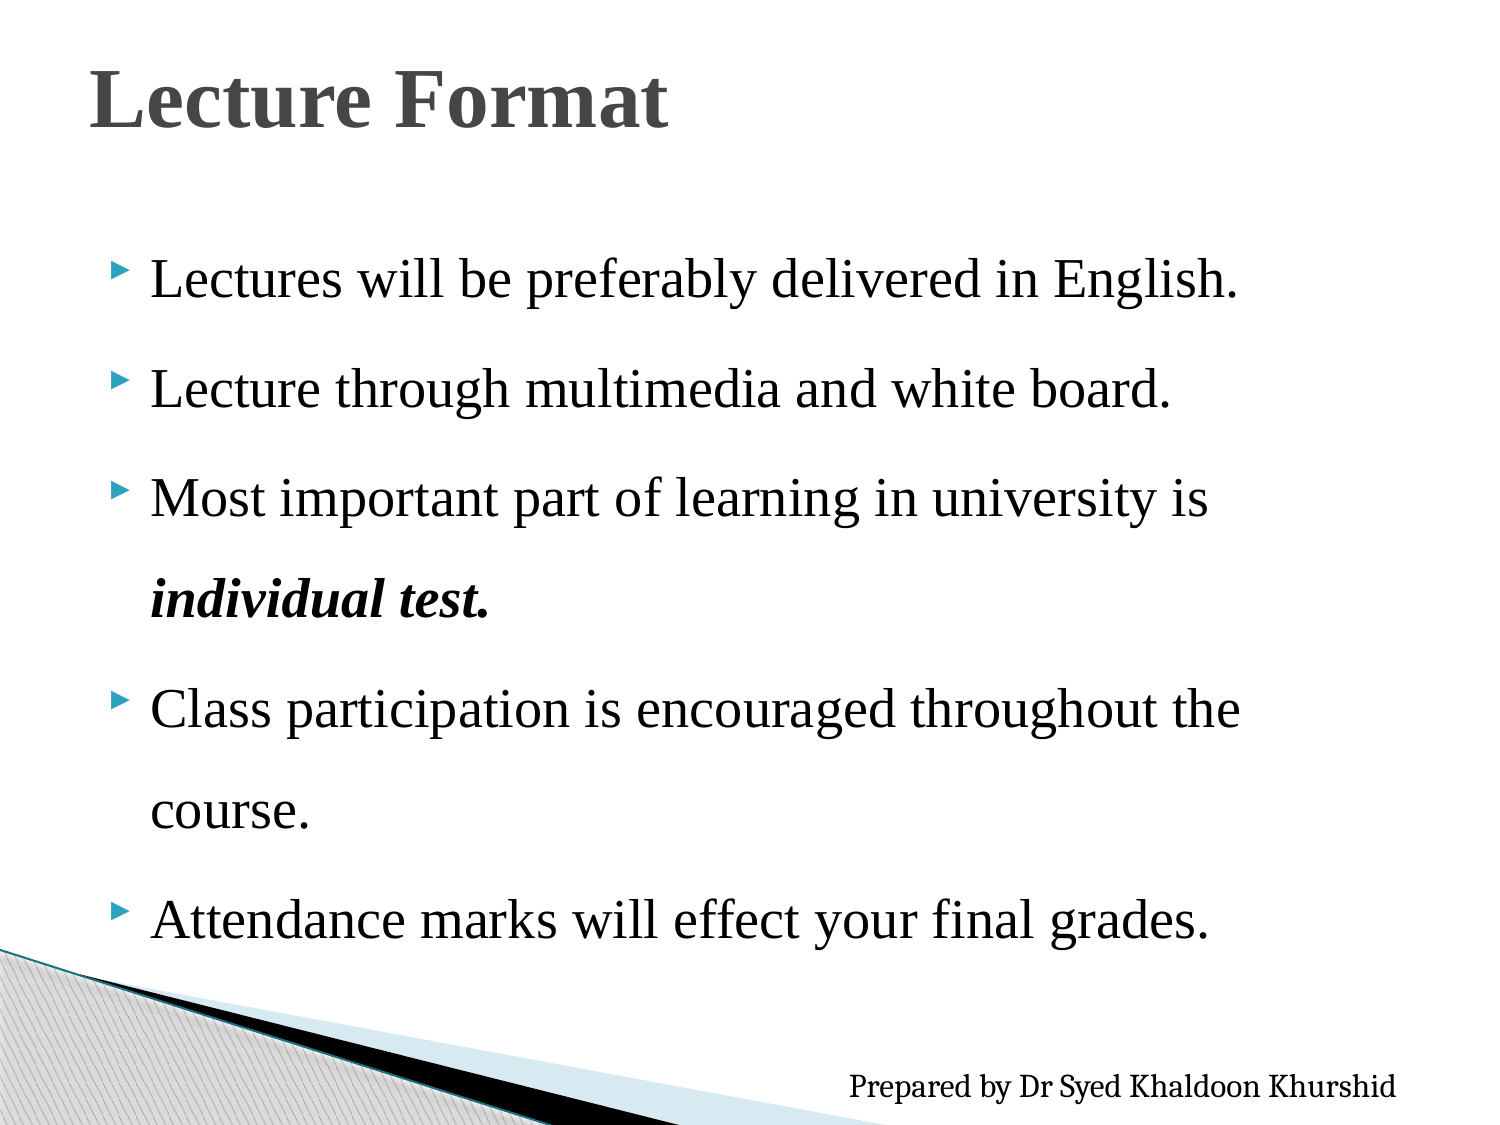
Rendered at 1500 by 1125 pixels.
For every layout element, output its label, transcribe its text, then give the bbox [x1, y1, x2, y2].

title Lecture Format [75, 0, 1425, 188]
footer Prepared by Dr Syed Khaldoon Khurshid [718, 1051, 1413, 1112]
list Lectures will be preferably delivered in English. Lecture through multimedia and white board. Most important part of learning in university is individual test. Class participation is encouraged throughout the course. Attendance marks will effect your final grades. [74, 199, 1426, 986]
